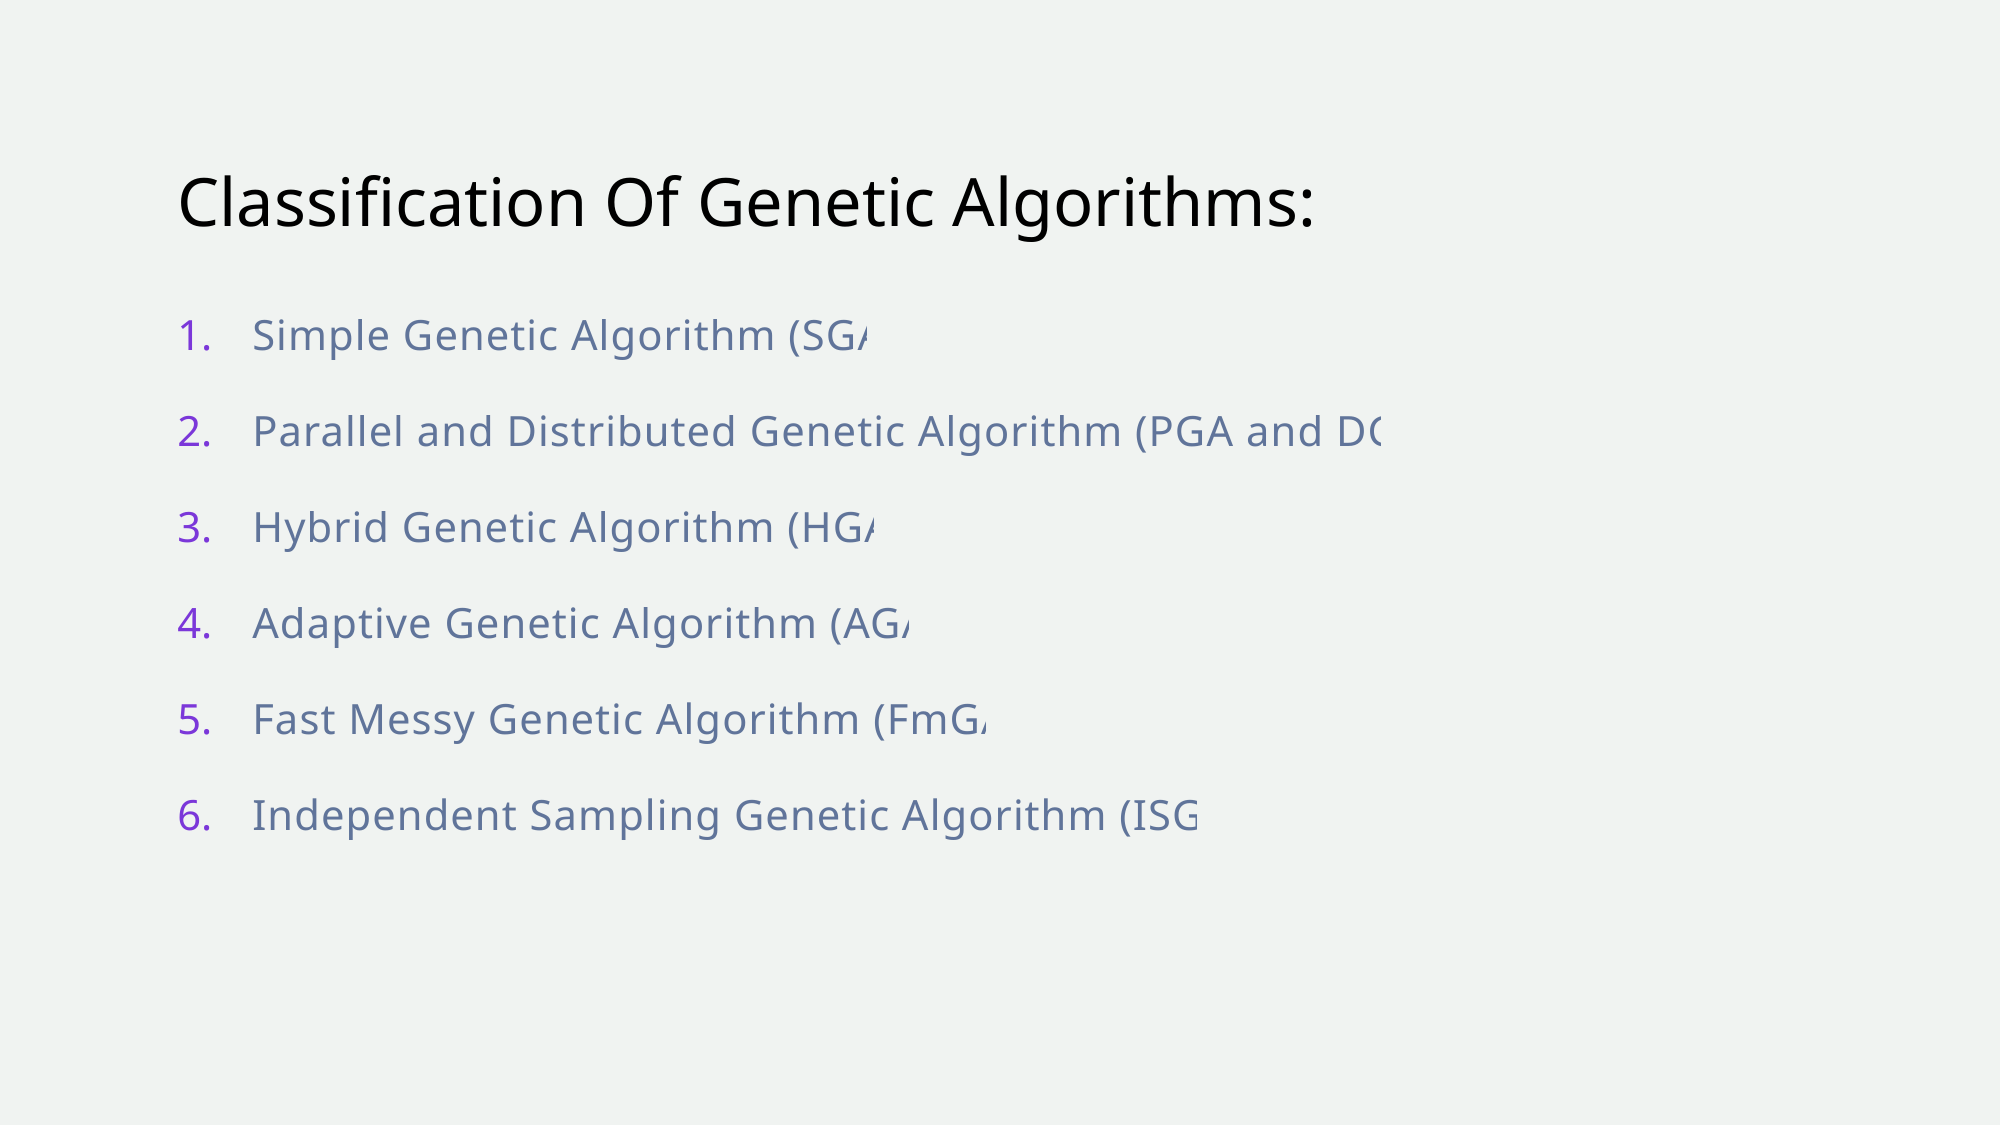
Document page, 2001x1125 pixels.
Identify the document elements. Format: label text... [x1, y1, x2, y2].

list Simple Genetic Algorithm (SGA) Parallel and Distributed Genetic Algorithm (PGA and DGA) Hybrid Genetic Algorithm (HGA) Adaptive Genetic Algorithm (AGA) Fast Messy Genetic Algorithm (FmGA) Independent Sampling Genetic Algorithm (ISGA) [162, 276, 1838, 940]
title Classification Of Genetic Algorithms: [162, 64, 1838, 248]
